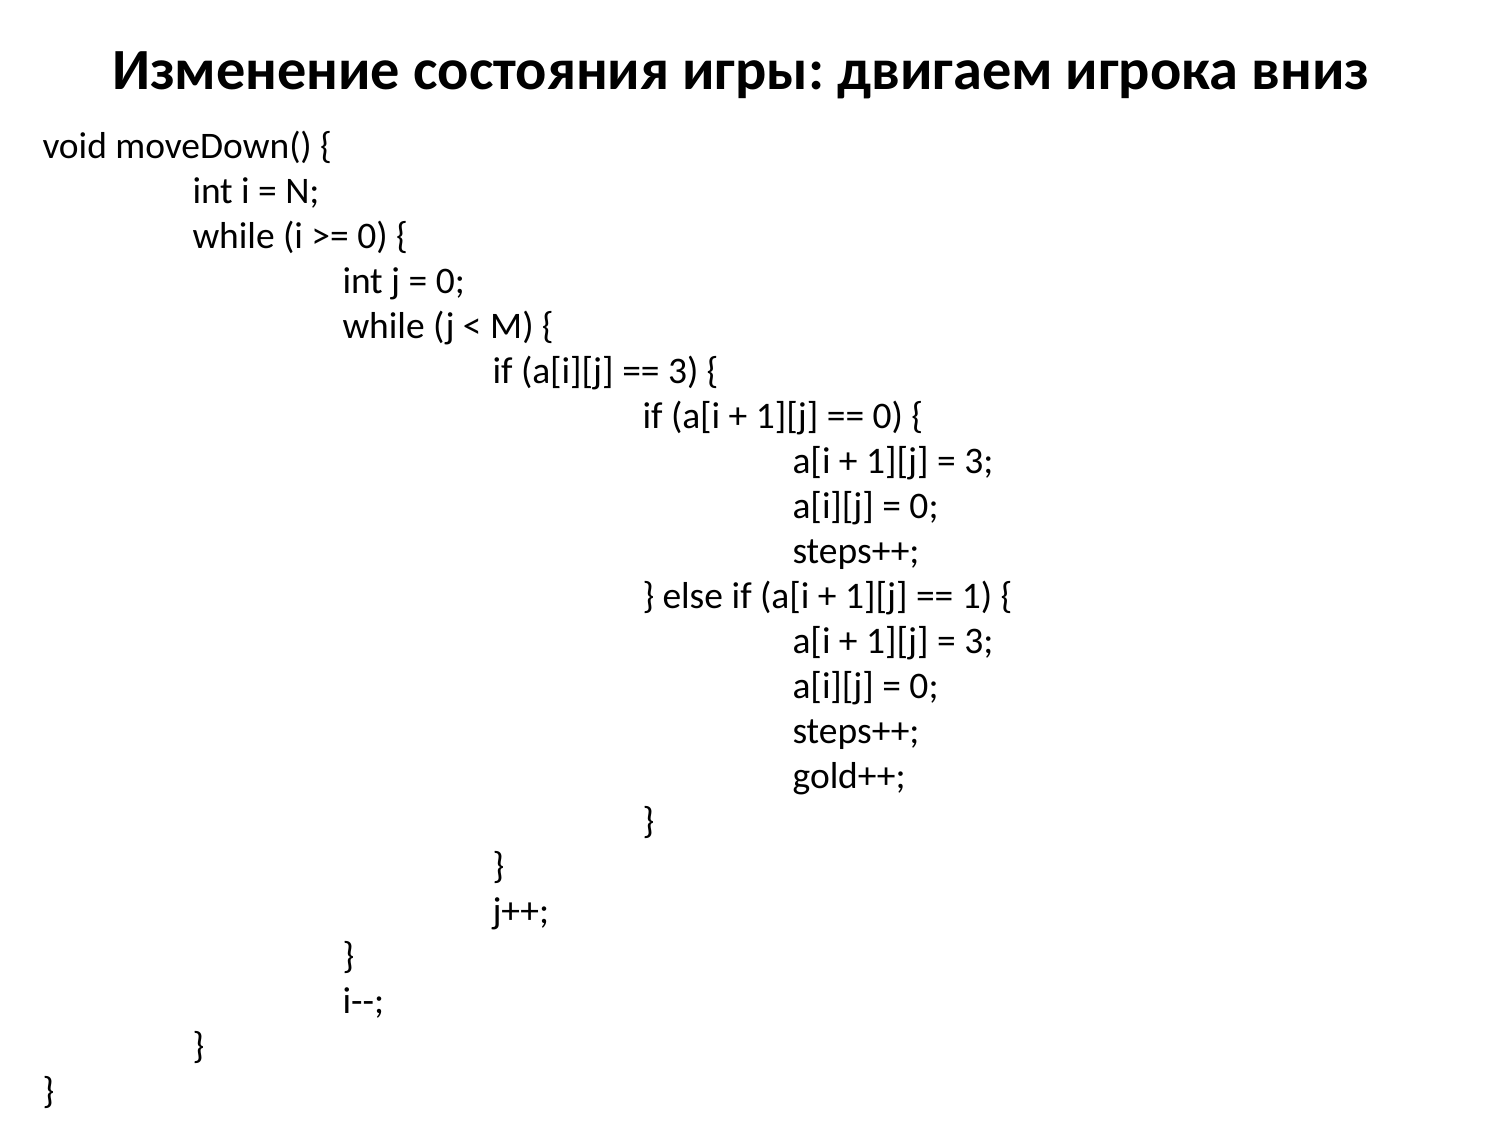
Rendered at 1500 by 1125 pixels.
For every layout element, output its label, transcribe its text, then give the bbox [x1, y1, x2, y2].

title Изменение состояния игры: двигаем игрока вниз [0, 19, 1483, 114]
text_box void moveDown() { int i = N; while (i >= 0) { int j = 0; while (j < M) { if (a[i][j] == 3) { if (a[i + 1][j] == 0) { a[i + 1][j] = 3; a[i][j] = 0; steps++; } else if (a[i + 1][j] == 1) { a[i + 1][j] = 3; a[i][j] = 0; steps++; gold++; } } j++; } i--; } } [27, 113, 1435, 1119]
